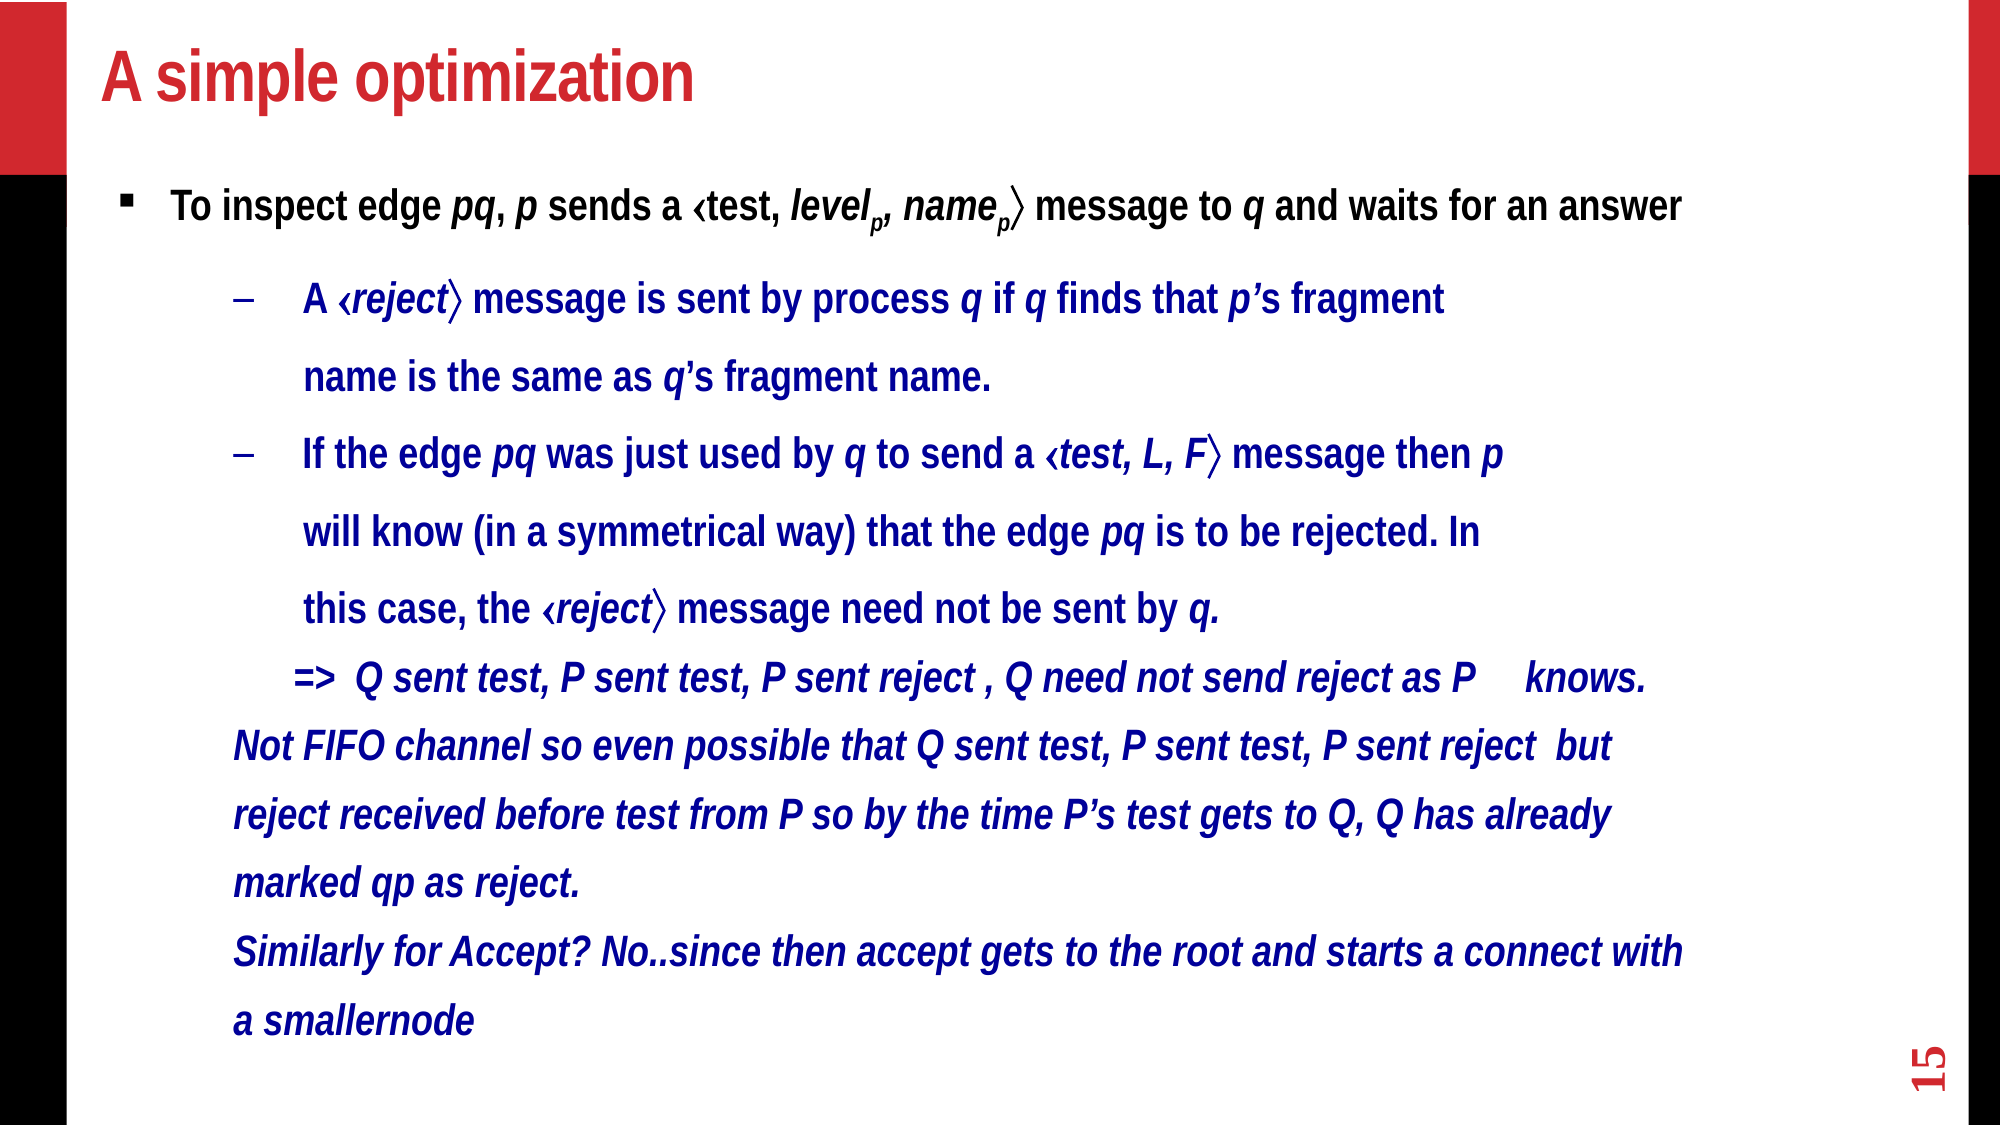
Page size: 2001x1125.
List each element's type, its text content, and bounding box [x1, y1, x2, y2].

title A simple optimization [83, 25, 1950, 125]
list To inspect edge pq, p sends a test, levelp, namep message to q and waits for an answer A reject message is sent by process q if q finds that p’s fragment name is the same as q’s fragment name. If the edge pq was just used by q to send a test, L, F message then p will know (in a symmetrical way) that the edge pq is to be rejected. In this case, the reject message need not be sent by q. => Q sent test, P sent test, P sent reject , Q need not send reject as P knows. Not FIFO channel so even possible that Q sent test, P sent test, P sent reject but reject received before test from P so by the time P’s test gets to Q, Q has already marked qp as reject. Similarly for Accept? No..since then accept gets to the root and starts a connect with a smallernode [99, 149, 1725, 1063]
slide_number 15 [1899, 996, 1950, 1113]
